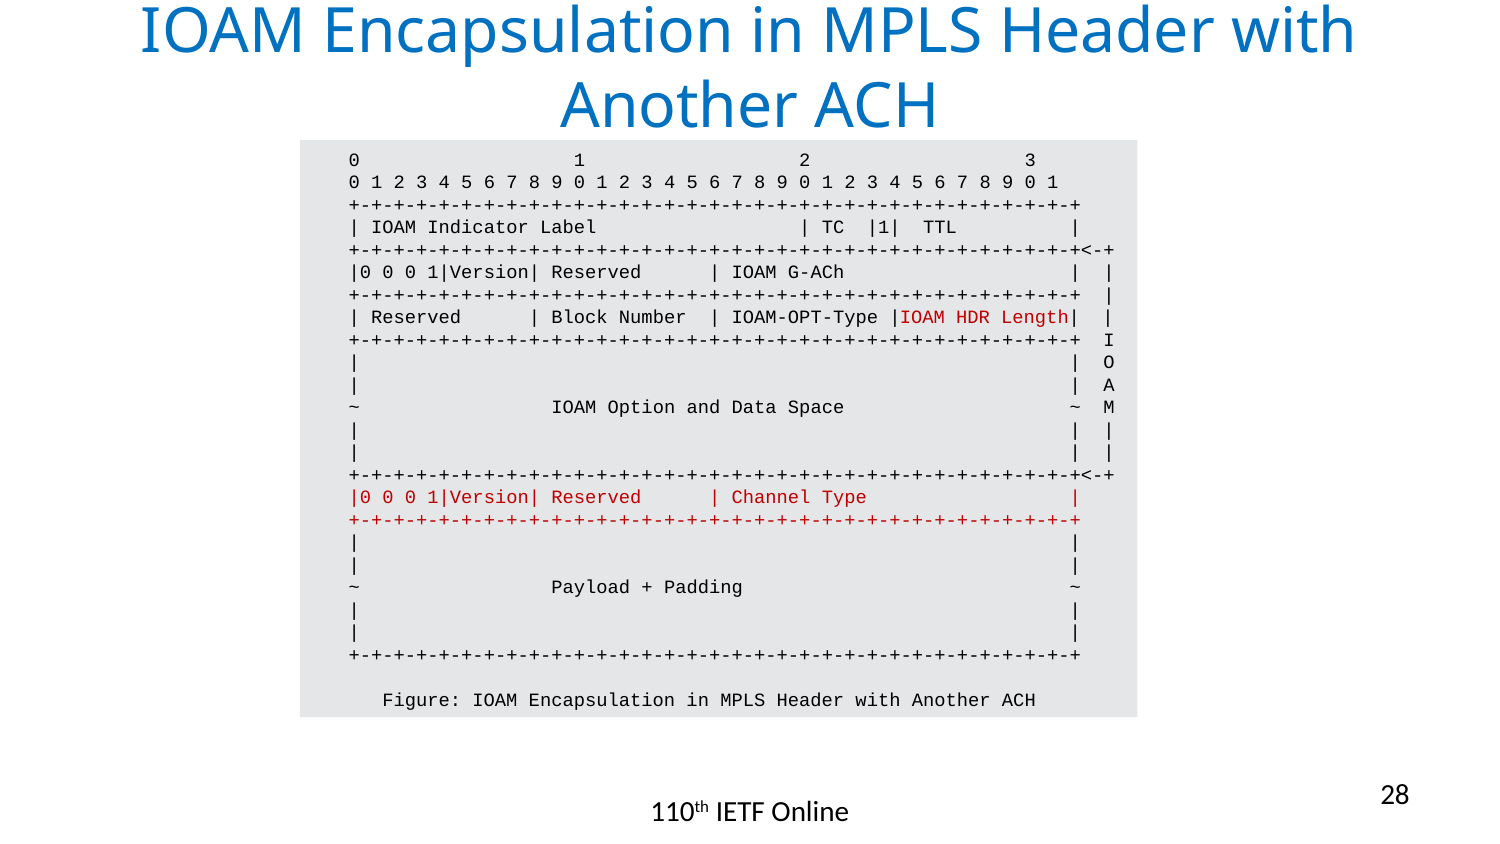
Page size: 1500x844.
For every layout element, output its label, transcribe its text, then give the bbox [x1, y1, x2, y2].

title IOAM Encapsulation in MPLS Header with Another ACH [0, 15, 1500, 115]
footer 110th IETF Online [512, 784, 988, 844]
text_box 0 1 2 3 0 1 2 3 4 5 6 7 8 9 0 1 2 3 4 5 6 7 8 9 0 1 2 3 4 5 6 7 8 9 0 1 +-+-+-+-+-+-+-+-+-+-+-+-+-+-+-+-+-+-+-+-+-+-+-+-+-+-+-+-+-+-+-+-+ | IOAM Indicator Label | TC |1| TTL | +-+-+-+-+-+-+-+-+-+-+-+-+-+-+-+-+-+-+-+-+-+-+-+-+-+-+-+-+-+-+-+-+<-+ |0 0 0 1|Version| Reserved | IOAM G-ACh | | +-+-+-+-+-+-+-+-+-+-+-+-+-+-+-+-+-+-+-+-+-+-+-+-+-+-+-+-+-+-+-+-+ | | Reserved | Block Number | IOAM-OPT-Type |IOAM HDR Length| | +-+-+-+-+-+-+-+-+-+-+-+-+-+-+-+-+-+-+-+-+-+-+-+-+-+-+-+-+-+-+-+-+ I | | O | | A ~ IOAM Option and Data Space ~ M | | | | | | +-+-+-+-+-+-+-+-+-+-+-+-+-+-+-+-+-+-+-+-+-+-+-+-+-+-+-+-+-+-+-+-+<-+ |0 0 0 1|Version| Reserved | Channel Type | +-+-+-+-+-+-+-+-+-+-+-+-+-+-+-+-+-+-+-+-+-+-+-+-+-+-+-+-+-+-+-+-+ | | | | ~ Payload + Padding ~ | | | | +-+-+-+-+-+-+-+-+-+-+-+-+-+-+-+-+-+-+-+-+-+-+-+-+-+-+-+-+-+-+-+-+ Figure: IOAM Encapsulation in MPLS Header with Another ACH [299, 140, 1138, 718]
slide_number 28 [1074, 768, 1426, 828]
